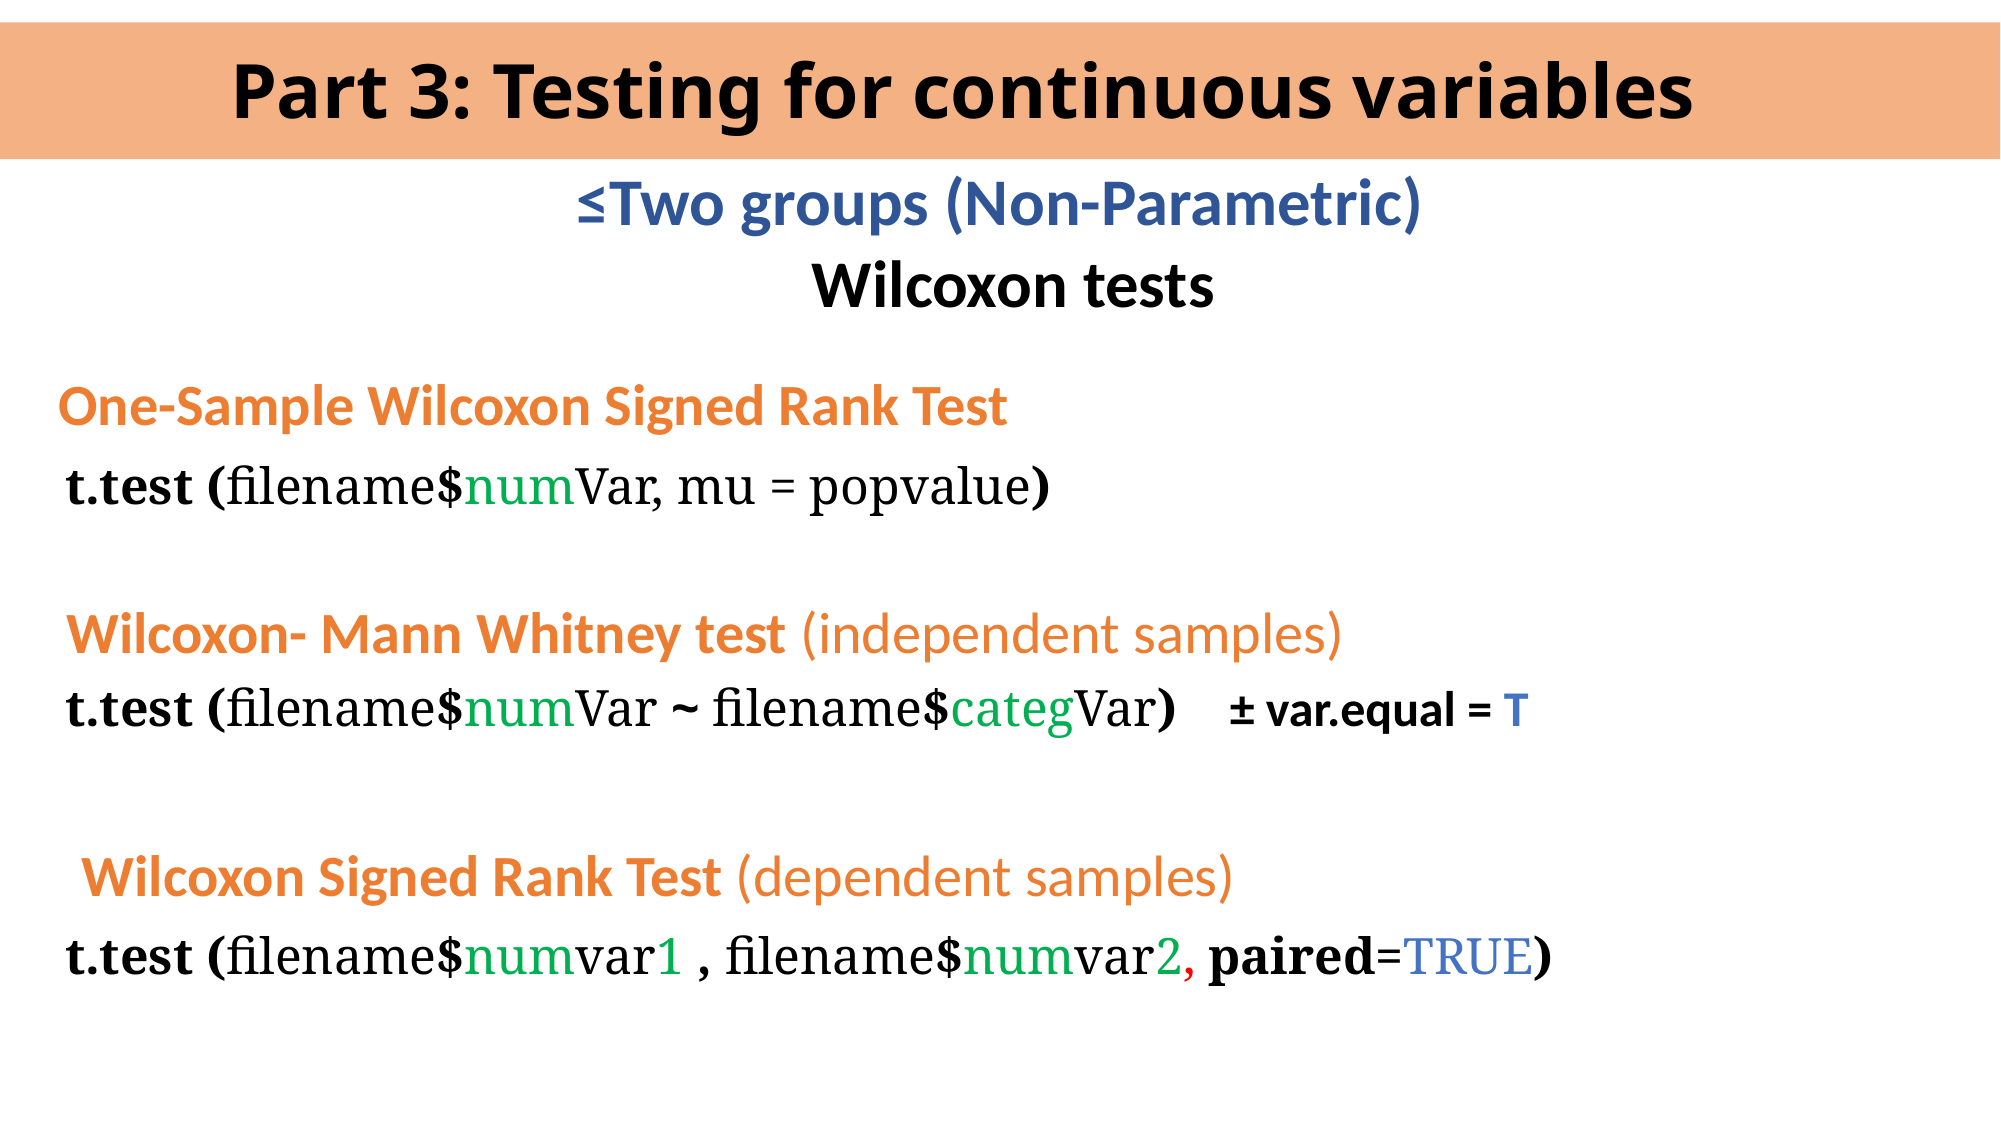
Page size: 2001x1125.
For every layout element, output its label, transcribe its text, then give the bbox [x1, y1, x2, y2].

text_box One-Sample Wilcoxon Signed Rank Test [43, 359, 1024, 444]
text_box t.test (filename$numVar, mu = popvalue) [49, 454, 1400, 550]
text_box Part 3: Testing for continuous variables [100, 45, 1826, 143]
text_box t.test (filename$numvar1 , filename$numvar2, paired=TRUE) [50, 917, 1826, 992]
text_box Wilcoxon- Mann Whitney test (independent samples) [51, 587, 1360, 673]
text_box Wilcoxon tests [796, 233, 1230, 328]
title ≤Two groups (Non-Parametric) [236, 146, 1764, 334]
text_box ± var.equal = T [1152, 668, 1607, 744]
list t.test (filename$numVar ~ filename$categVar) [50, 675, 1400, 772]
text_box Wilcoxon Signed Rank Test (dependent samples) [67, 830, 1251, 916]
